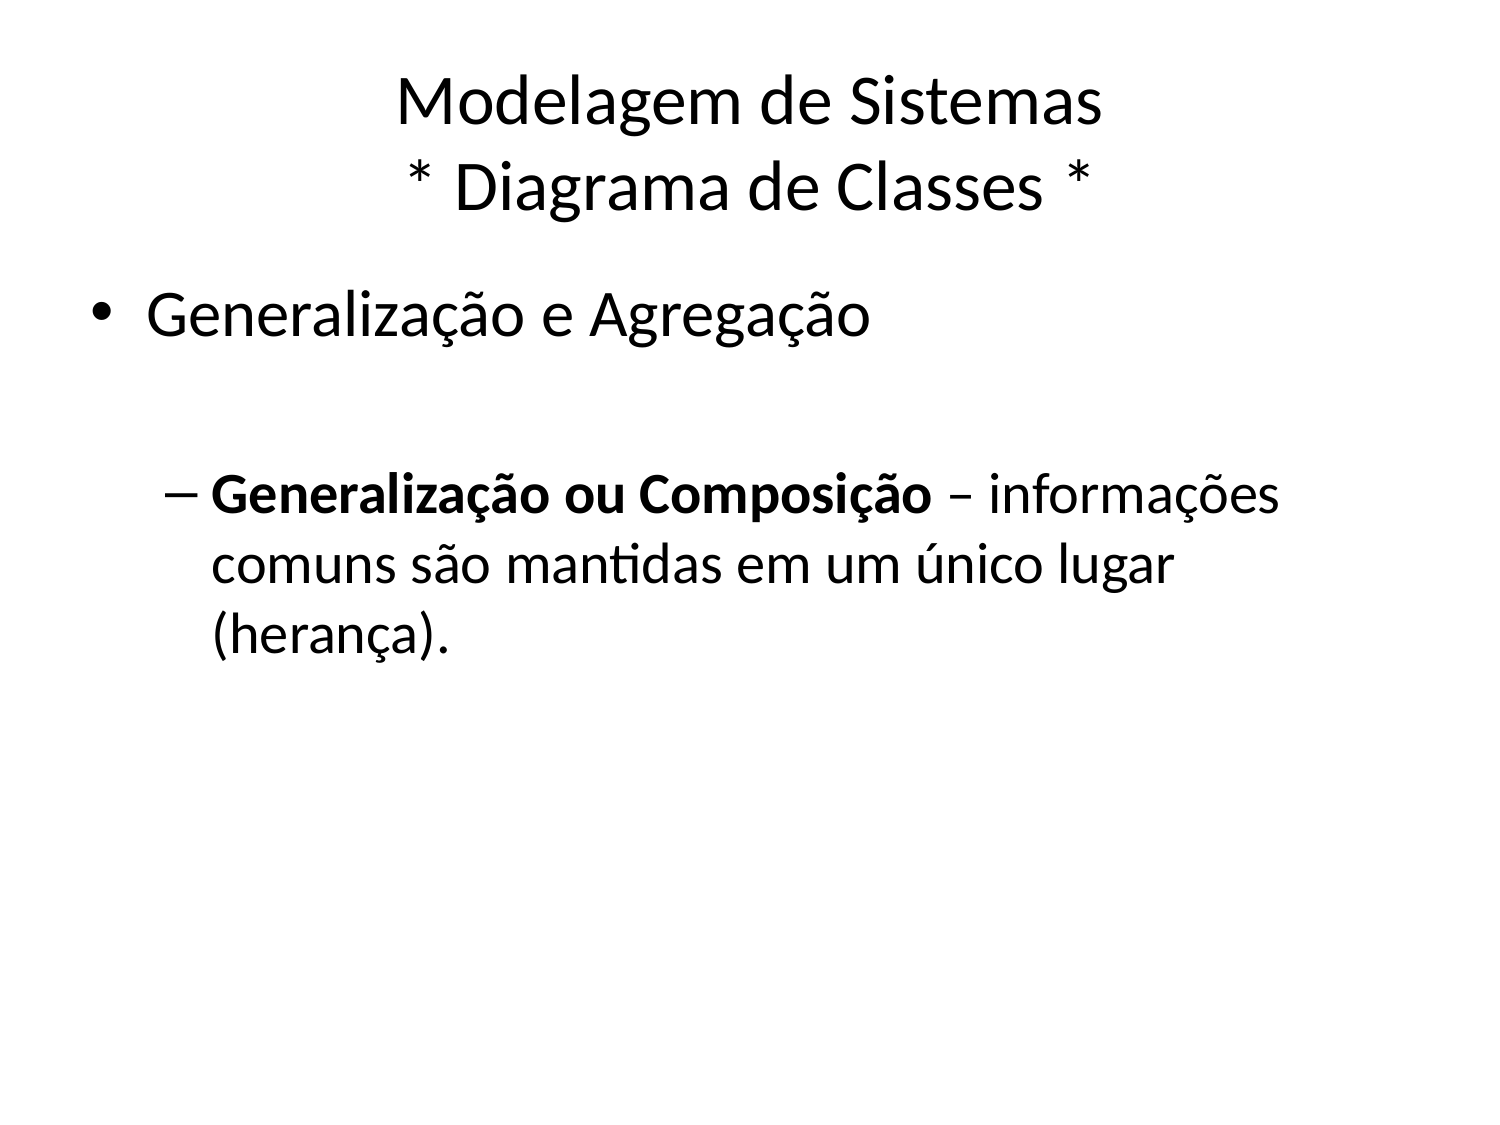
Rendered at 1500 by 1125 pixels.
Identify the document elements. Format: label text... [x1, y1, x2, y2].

title Modelagem de Sistemas * Diagrama de Classes * [75, 45, 1425, 233]
list Generalização e Agregação Generalização ou Composição – informações comuns são mantidas em um único lugar (herança). [75, 262, 1425, 1055]
